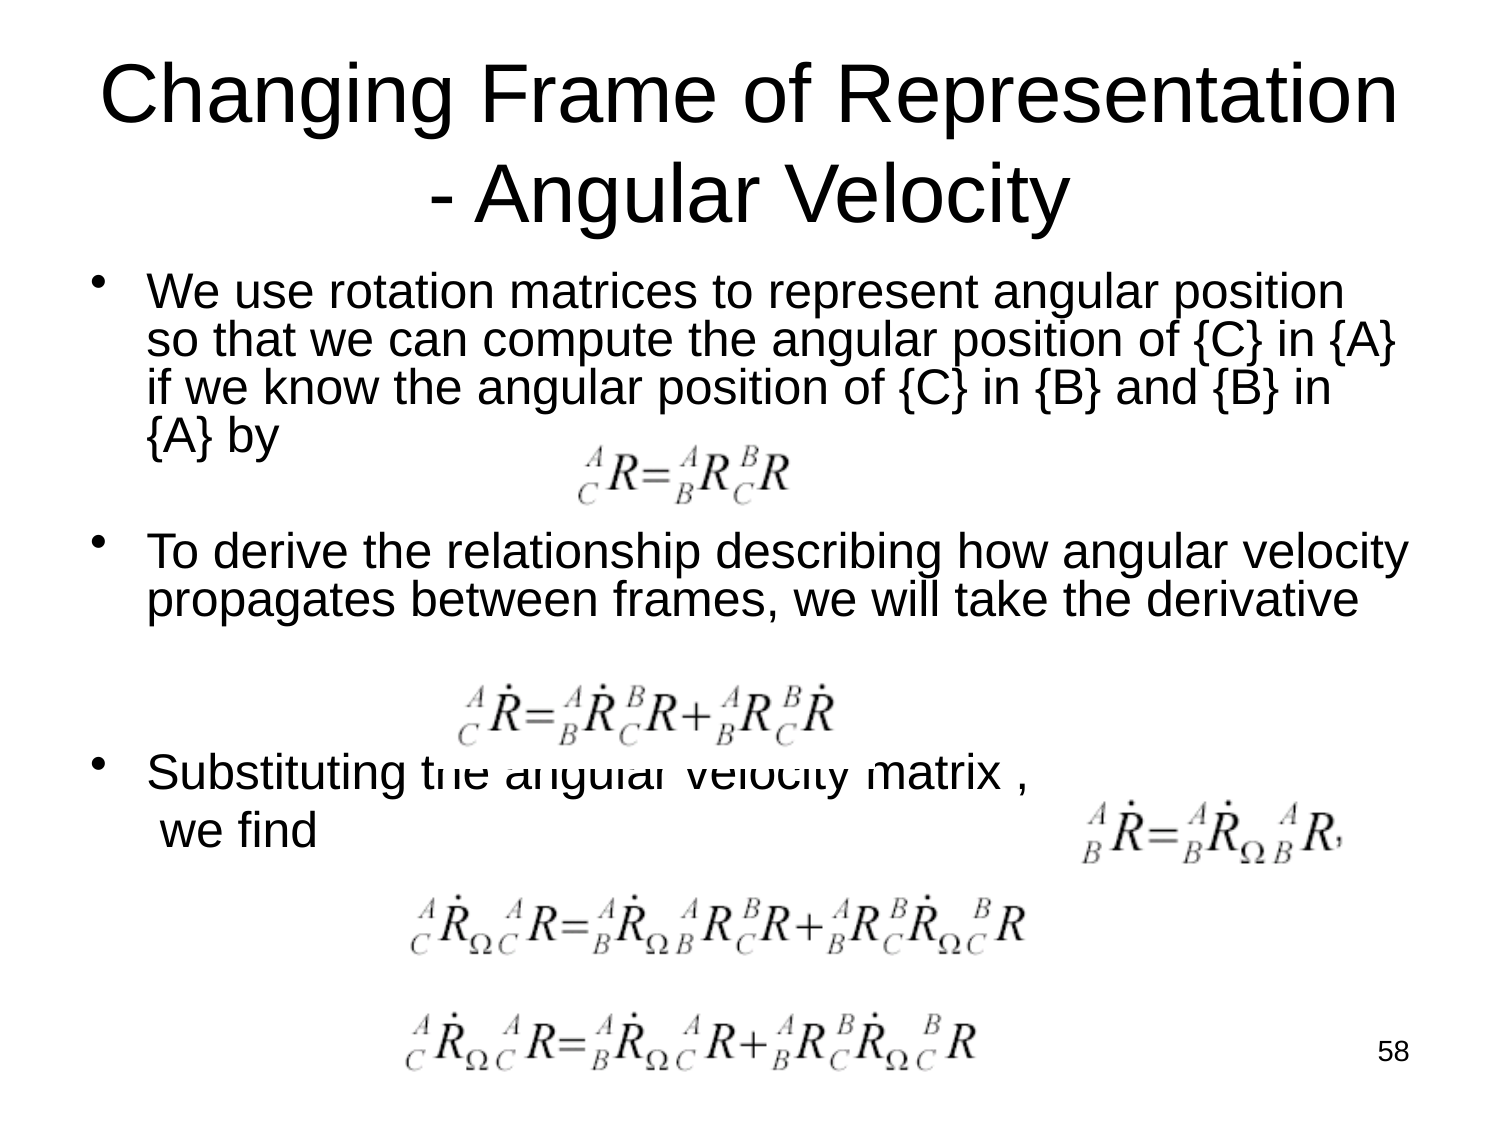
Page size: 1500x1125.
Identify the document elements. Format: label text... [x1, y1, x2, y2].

picture [387, 874, 1051, 1101]
title Changing Frame of Representation - Angular Velocity [74, 44, 1426, 233]
picture [549, 424, 838, 531]
picture [1074, 787, 1351, 876]
list We use rotation matrices to represent angular position so that we can compute the angular position of {C} in {A} if we know the angular position of {C} in {B} and {B} in {A} by To derive the relationship describing how angular velocity propagates between frames, we will take the derivative Substituting the angular velocity matrix , we find [74, 262, 1426, 938]
picture [437, 662, 876, 770]
slide_number 58 [1074, 1024, 1426, 1103]
